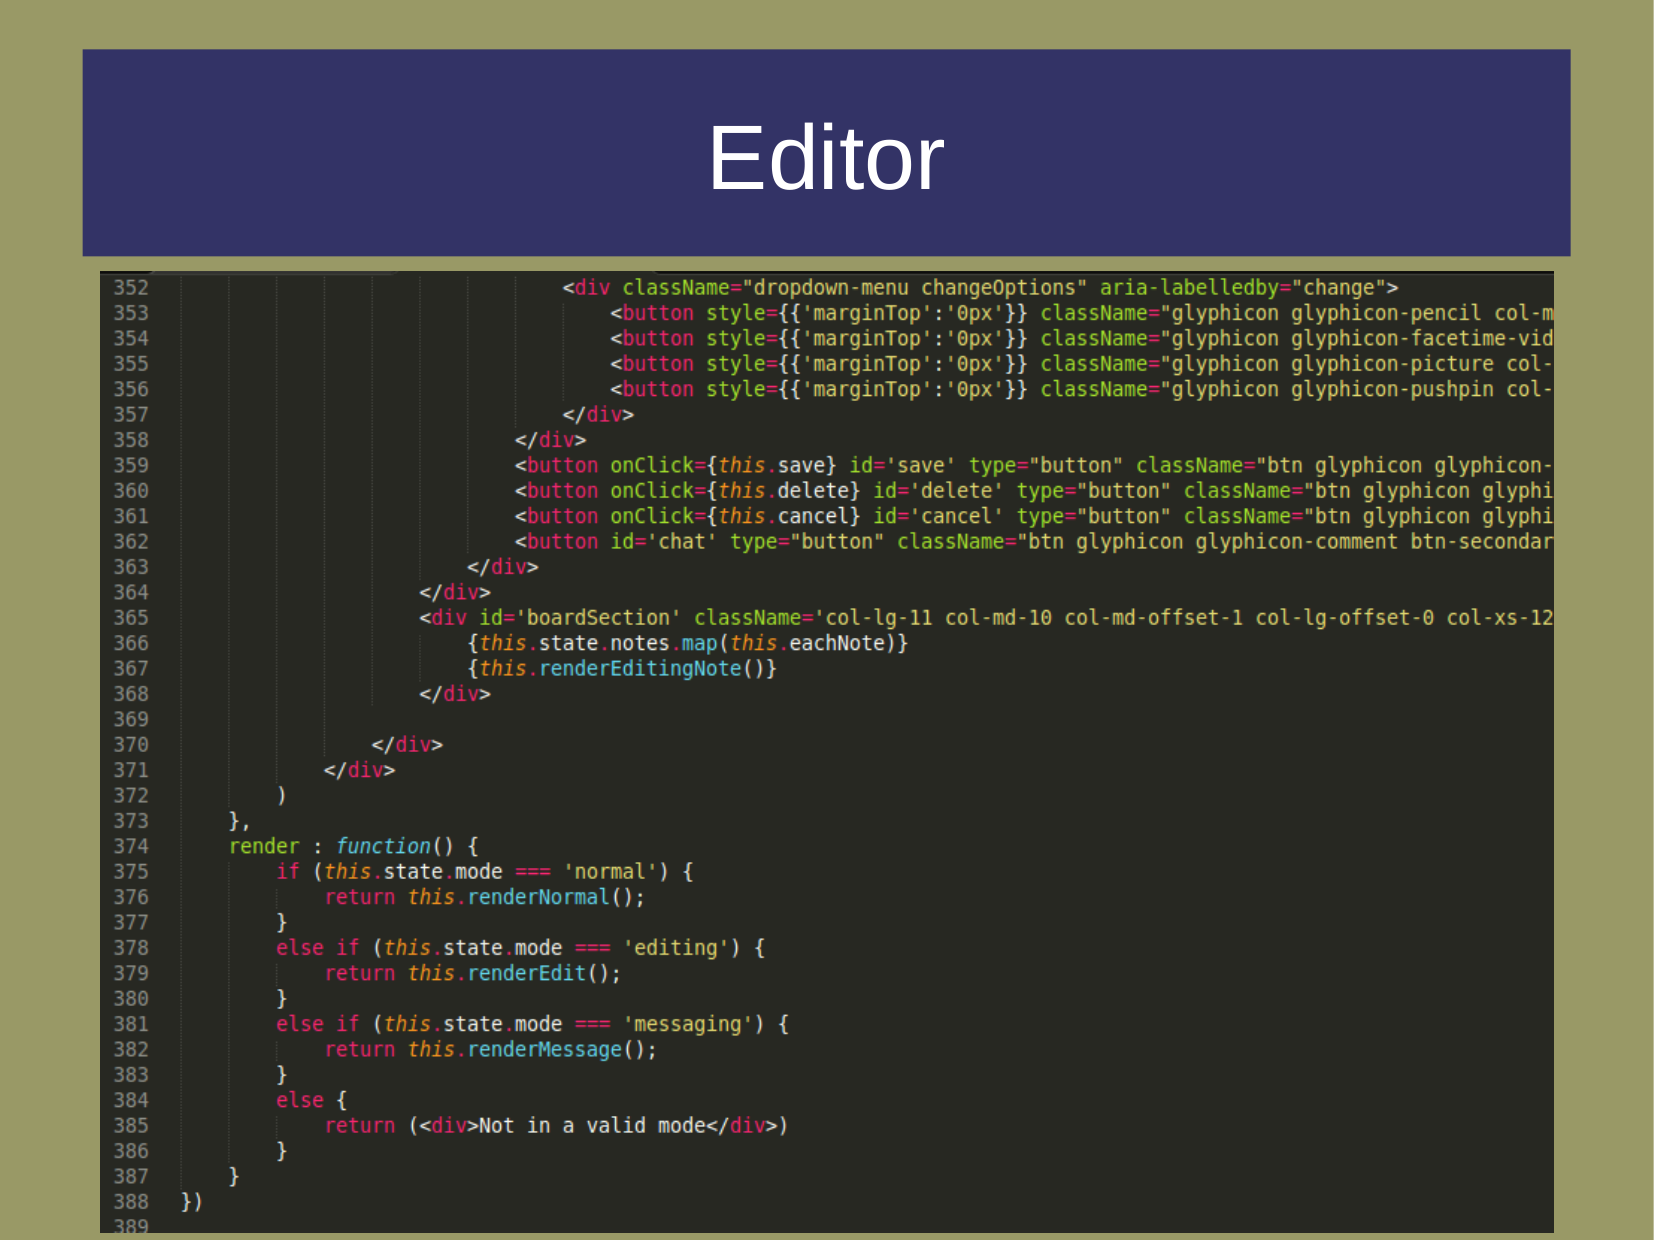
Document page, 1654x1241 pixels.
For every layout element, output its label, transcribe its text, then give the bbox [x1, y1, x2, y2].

text_box Editor [82, 49, 1571, 257]
picture [100, 271, 1554, 1233]
